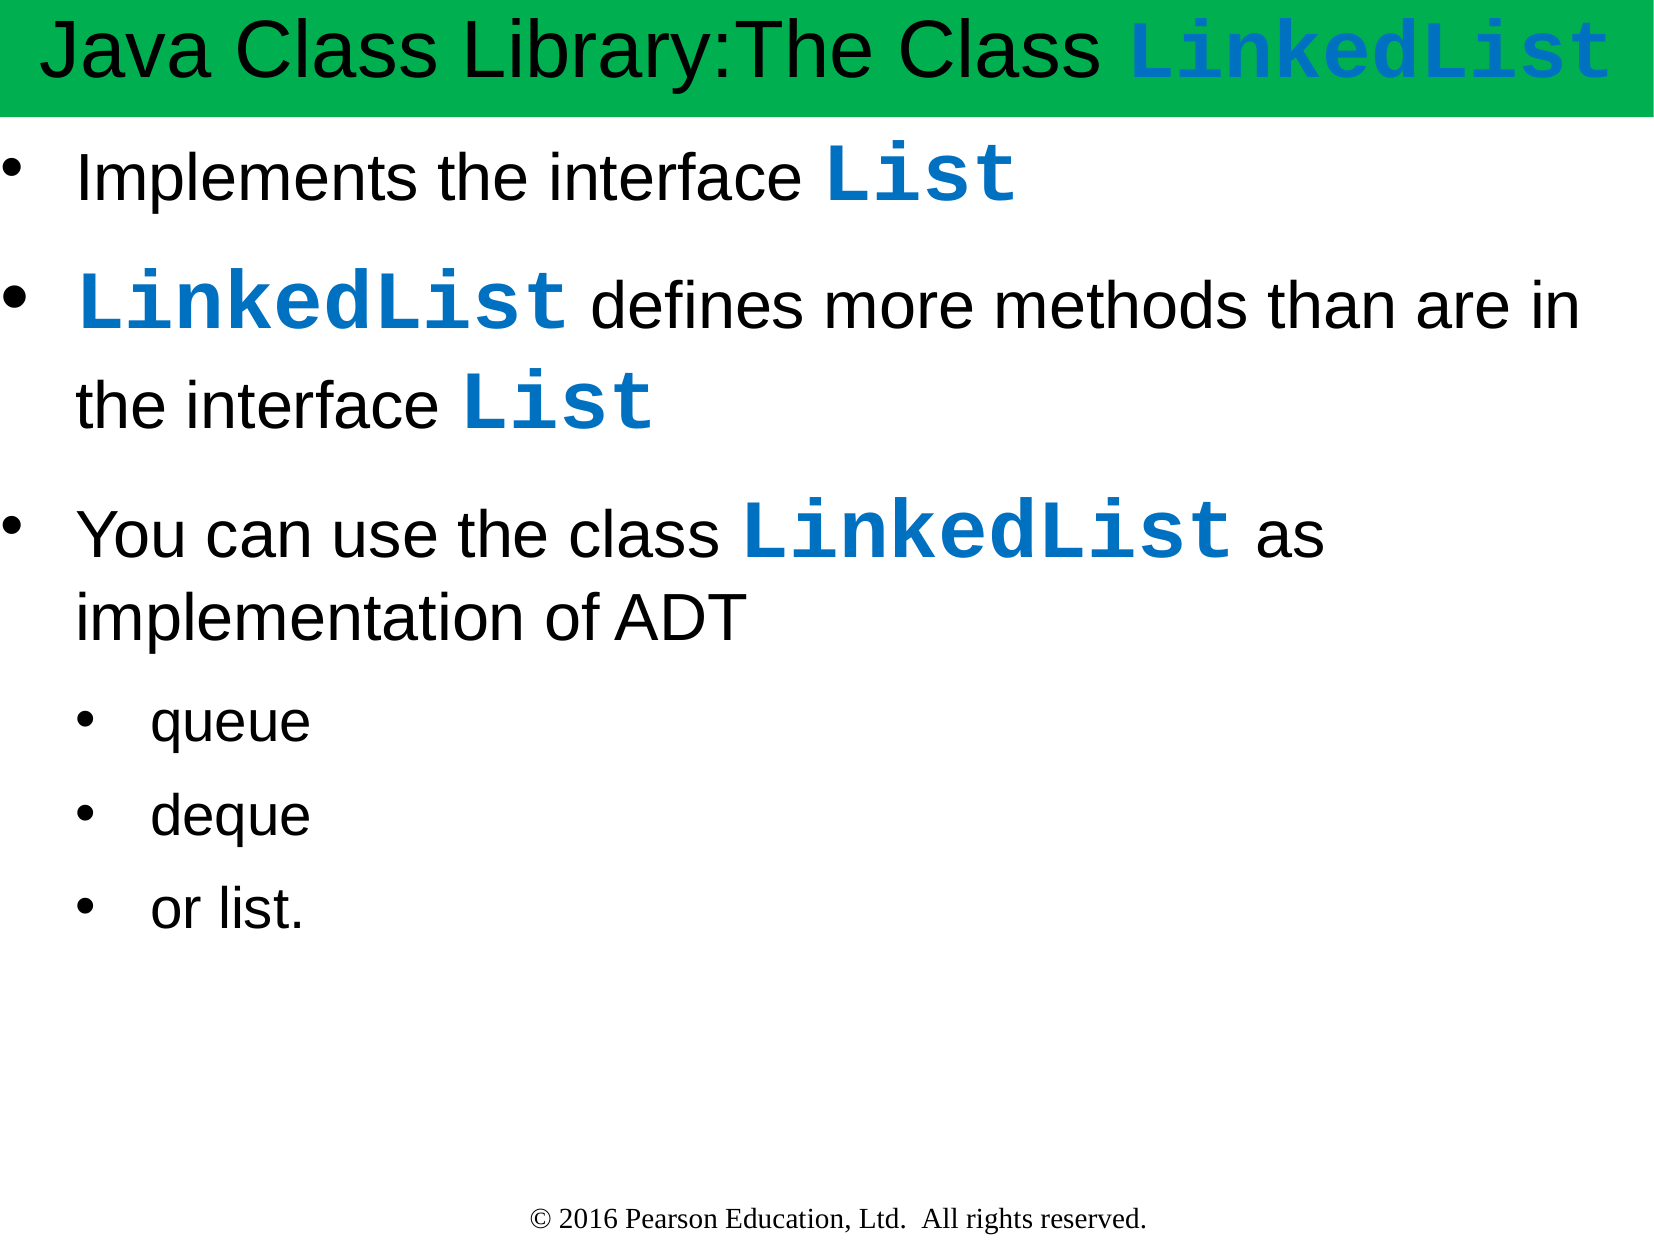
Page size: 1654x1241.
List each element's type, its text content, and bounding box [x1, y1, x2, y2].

footer © 2016 Pearson Education, Ltd. All rights reserved. [460, 1201, 1217, 1241]
title Java Class Library:The Class LinkedList [0, 0, 1654, 117]
list Implements the interface List LinkedList defines more methods than are in the interface List You can use the class LinkedList as implementation of ADT queue deque or list. [0, 117, 1654, 1195]
